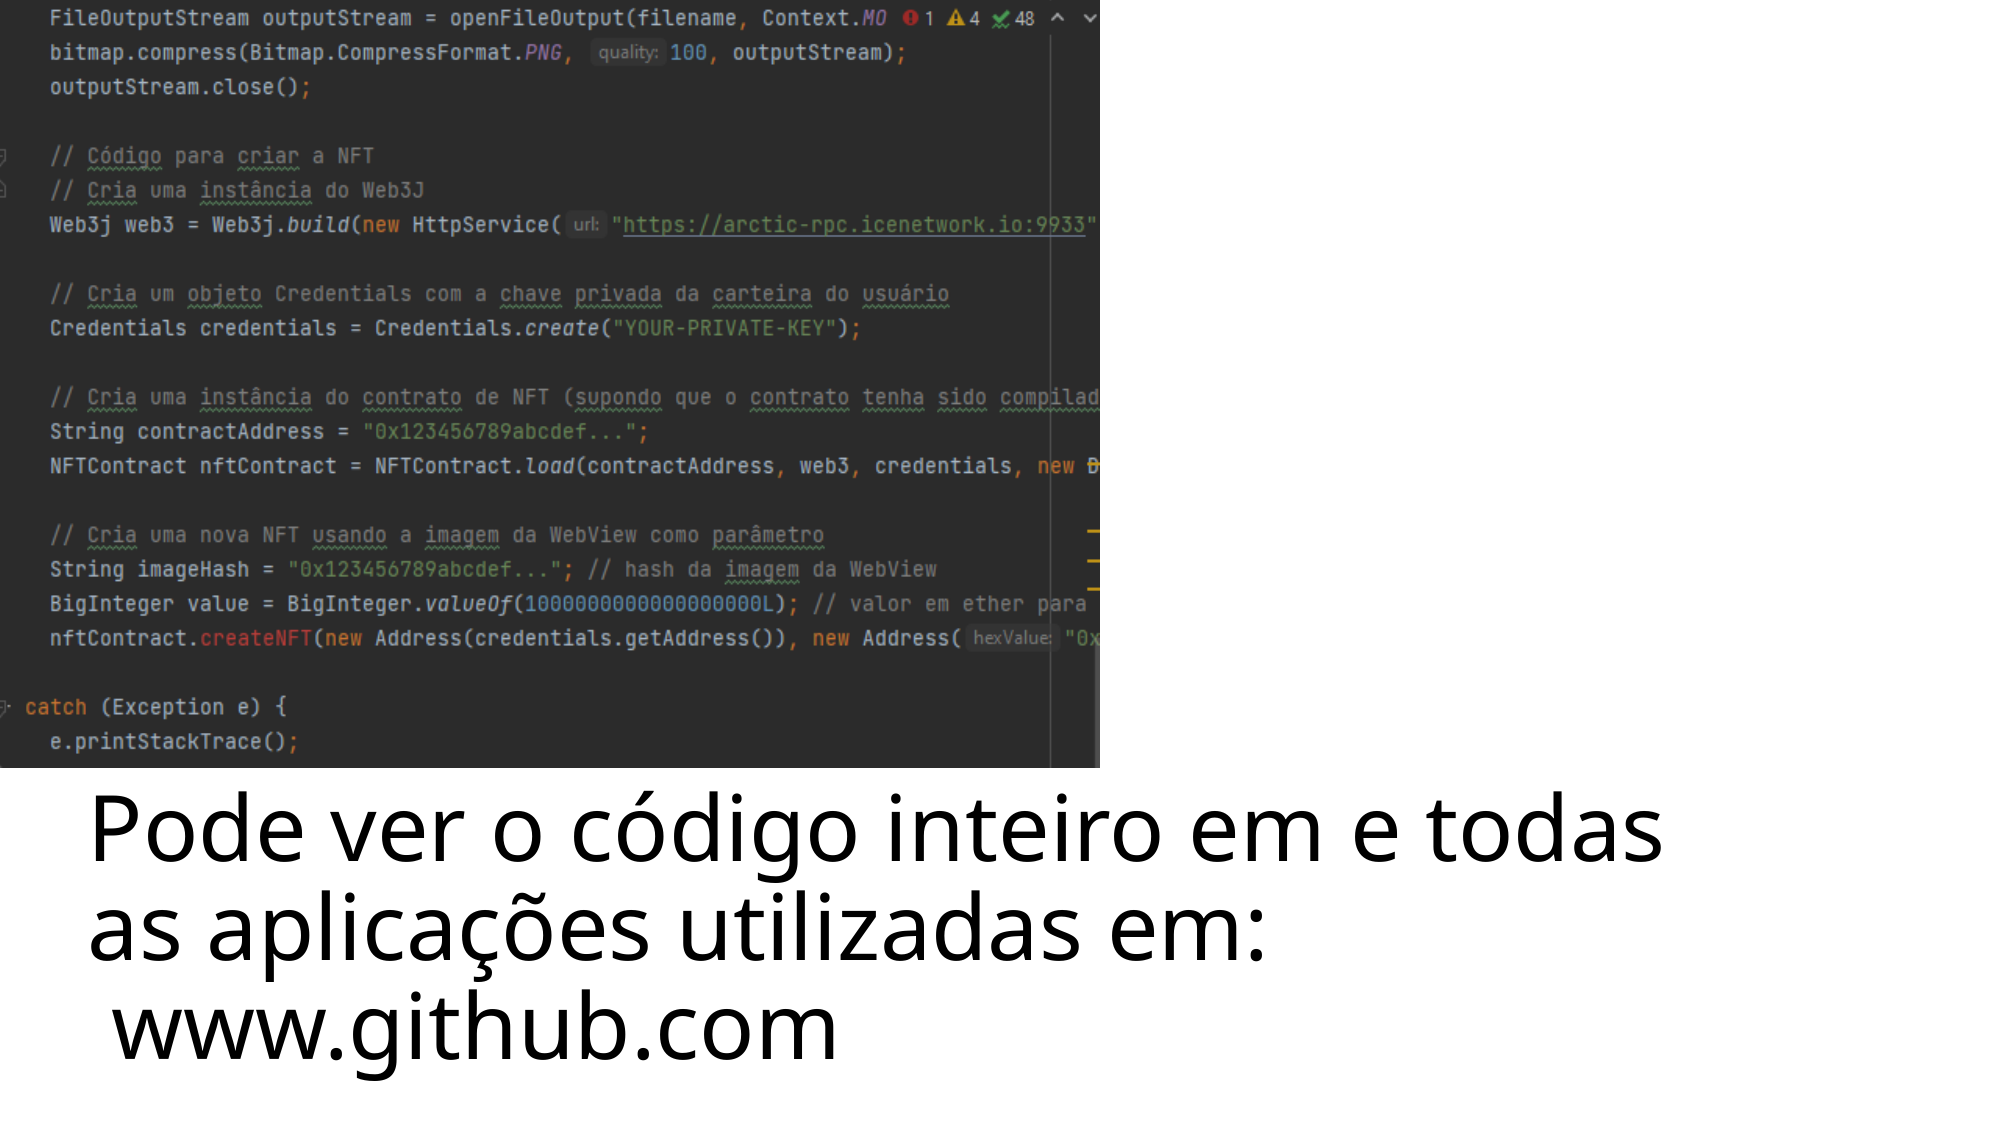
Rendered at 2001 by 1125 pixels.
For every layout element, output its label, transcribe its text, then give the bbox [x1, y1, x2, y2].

picture [0, 0, 1100, 768]
title Pode ver o código inteiro em e todas as aplicações utilizadas em: www.github.com [72, 767, 1798, 1095]
